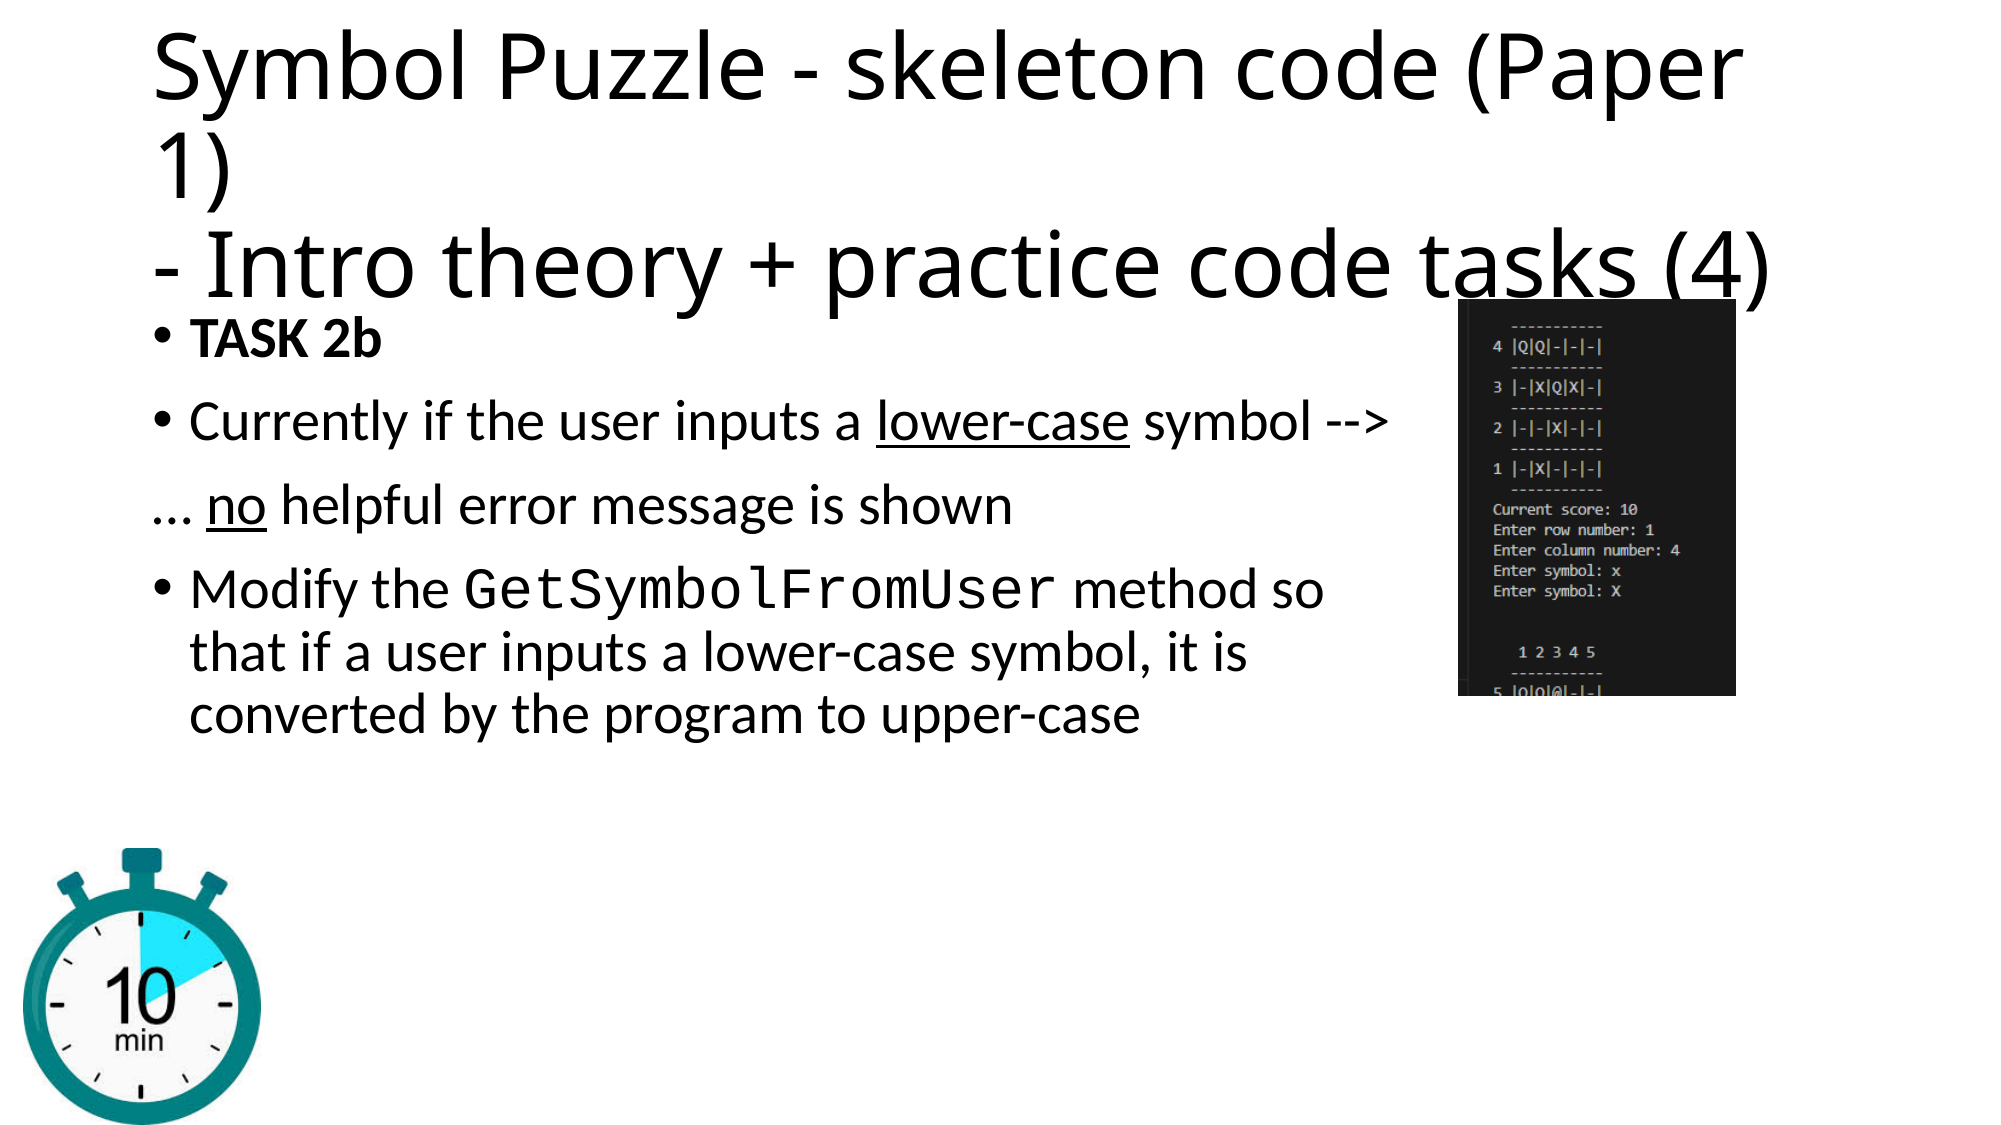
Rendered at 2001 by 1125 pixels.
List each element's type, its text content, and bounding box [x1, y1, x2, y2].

picture [23, 848, 261, 1125]
list TASK 2b Currently if the user inputs a lower-case symbol --> … no helpful error message is shown Modify the GetSymbolFromUser method so that if a user inputs a lower-case symbol, it is converted by the program to upper-case [137, 299, 1895, 1125]
picture [1458, 299, 1736, 696]
title Symbol Puzzle - skeleton code (Paper 1) - Intro theory + practice code tasks (4) [137, 59, 1863, 278]
